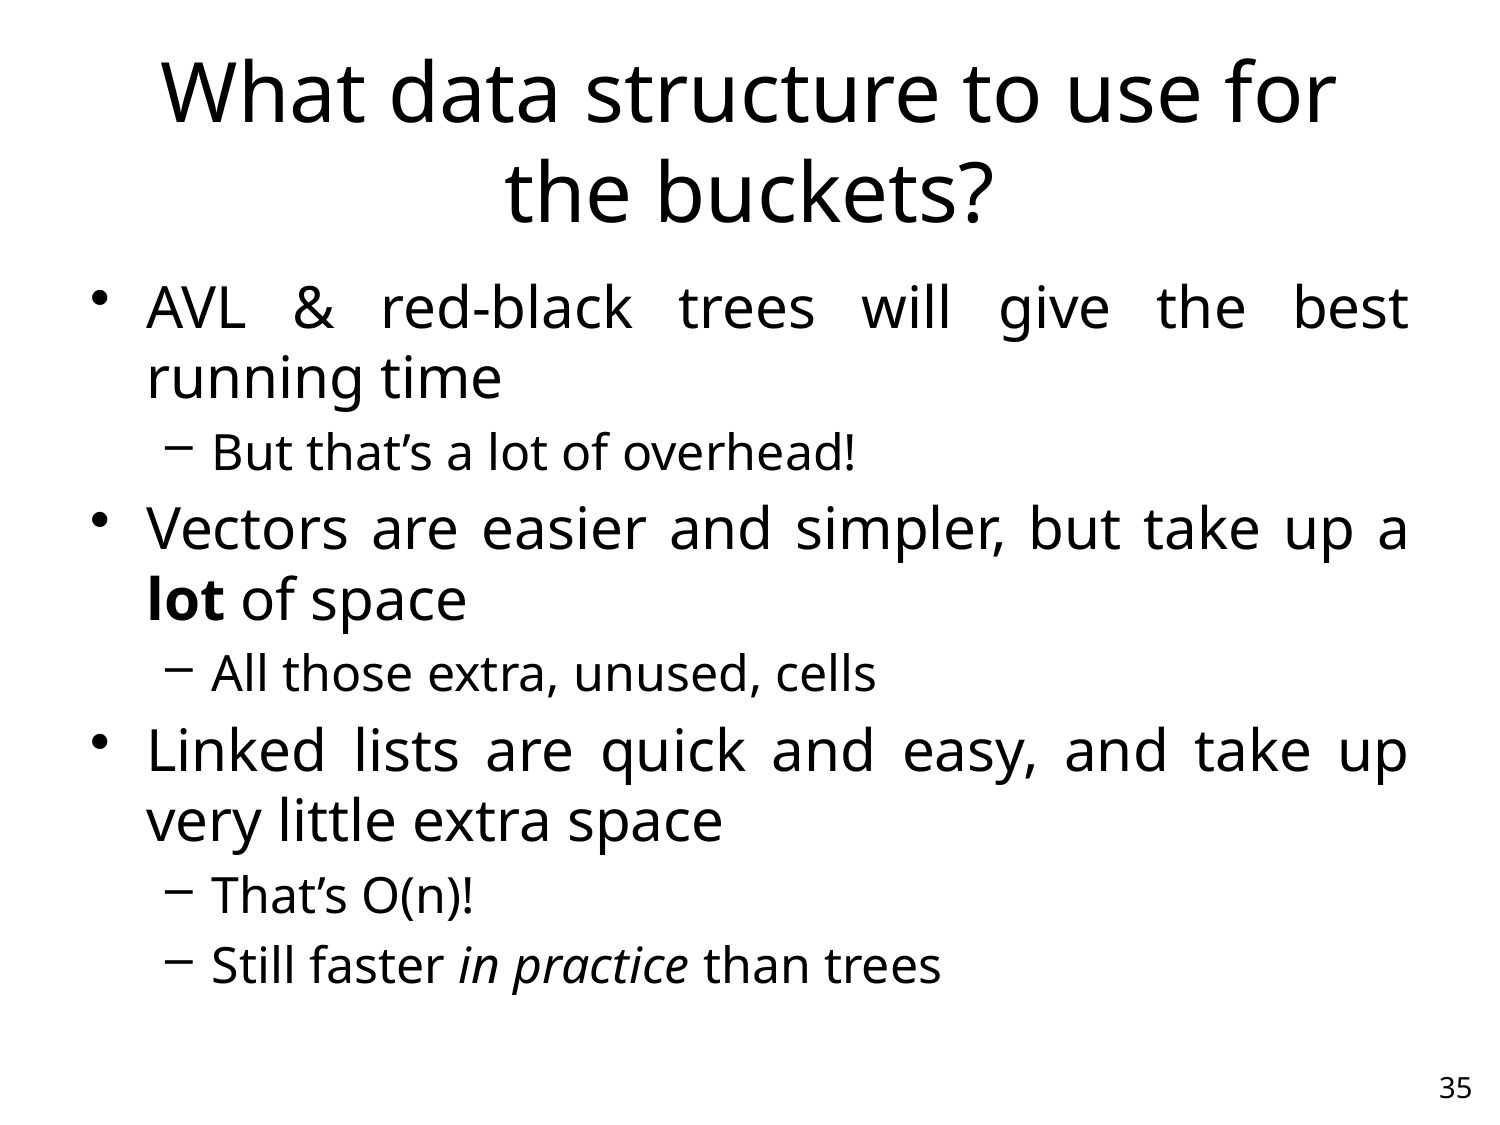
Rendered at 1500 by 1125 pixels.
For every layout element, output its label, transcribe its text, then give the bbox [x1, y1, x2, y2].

list AVL & red-black trees will give the best running time But that’s a lot of overhead! Vectors are easier and simpler, but take up a lot of space All those extra, unused, cells Linked lists are quick and easy, and take up very little extra space That’s O(n)! Still faster in practice than trees [74, 262, 1426, 1006]
title What data structure to use for the buckets? [74, 44, 1426, 233]
